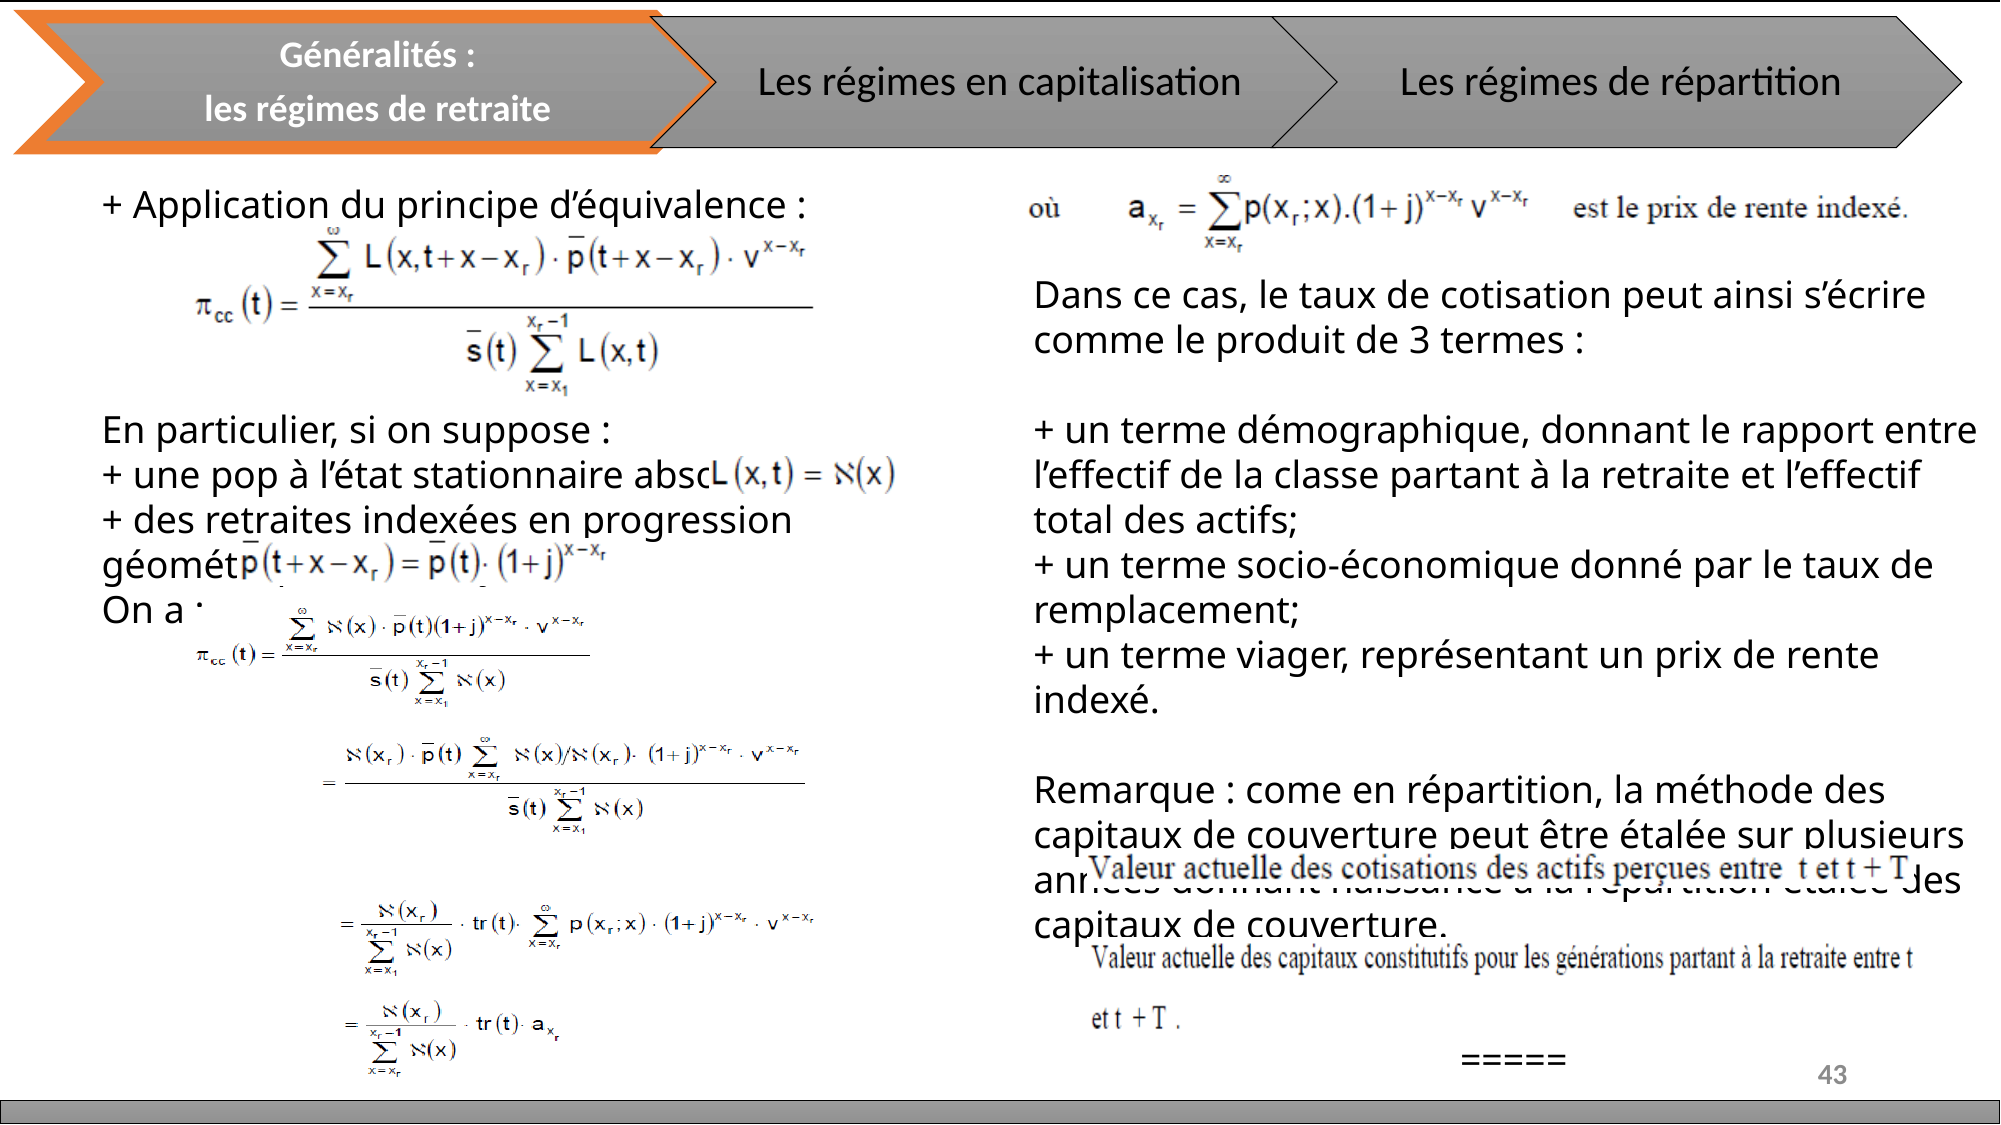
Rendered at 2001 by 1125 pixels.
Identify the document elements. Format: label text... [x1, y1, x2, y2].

picture [194, 607, 822, 1078]
text_box + Application du principe d’équivalence : En particulier, si on suppose : + une pop à l’état stationnaire absolu : + des retraites indexées en progression géométrique de taux j : On a : [86, 174, 1018, 729]
picture [1087, 849, 1914, 888]
text_box [0, 1100, 1018, 1124]
picture [1022, 175, 1914, 256]
picture [237, 538, 613, 586]
text_box Dans ce cas, le taux de cotisation peut ainsi s’écrire comme le produit de 3 termes : + un terme démographique, donnant le rapport entre l’effectif de la classe partant à la retraite et l’effectif total des actifs; + un terme socio-économique donné par le taux de remplacement; + un terme viager, représentant un prix de rente indexé. Remarque : come en répartition, la méthode des capitaux de couverture peut être étalée sur plusieurs années donnant naissance à la répartition étalée des capitaux de couverture. ===== [1018, 173, 2000, 1125]
picture [709, 456, 898, 494]
picture [1087, 937, 1914, 1036]
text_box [28, 16, 1963, 148]
picture [190, 227, 818, 398]
